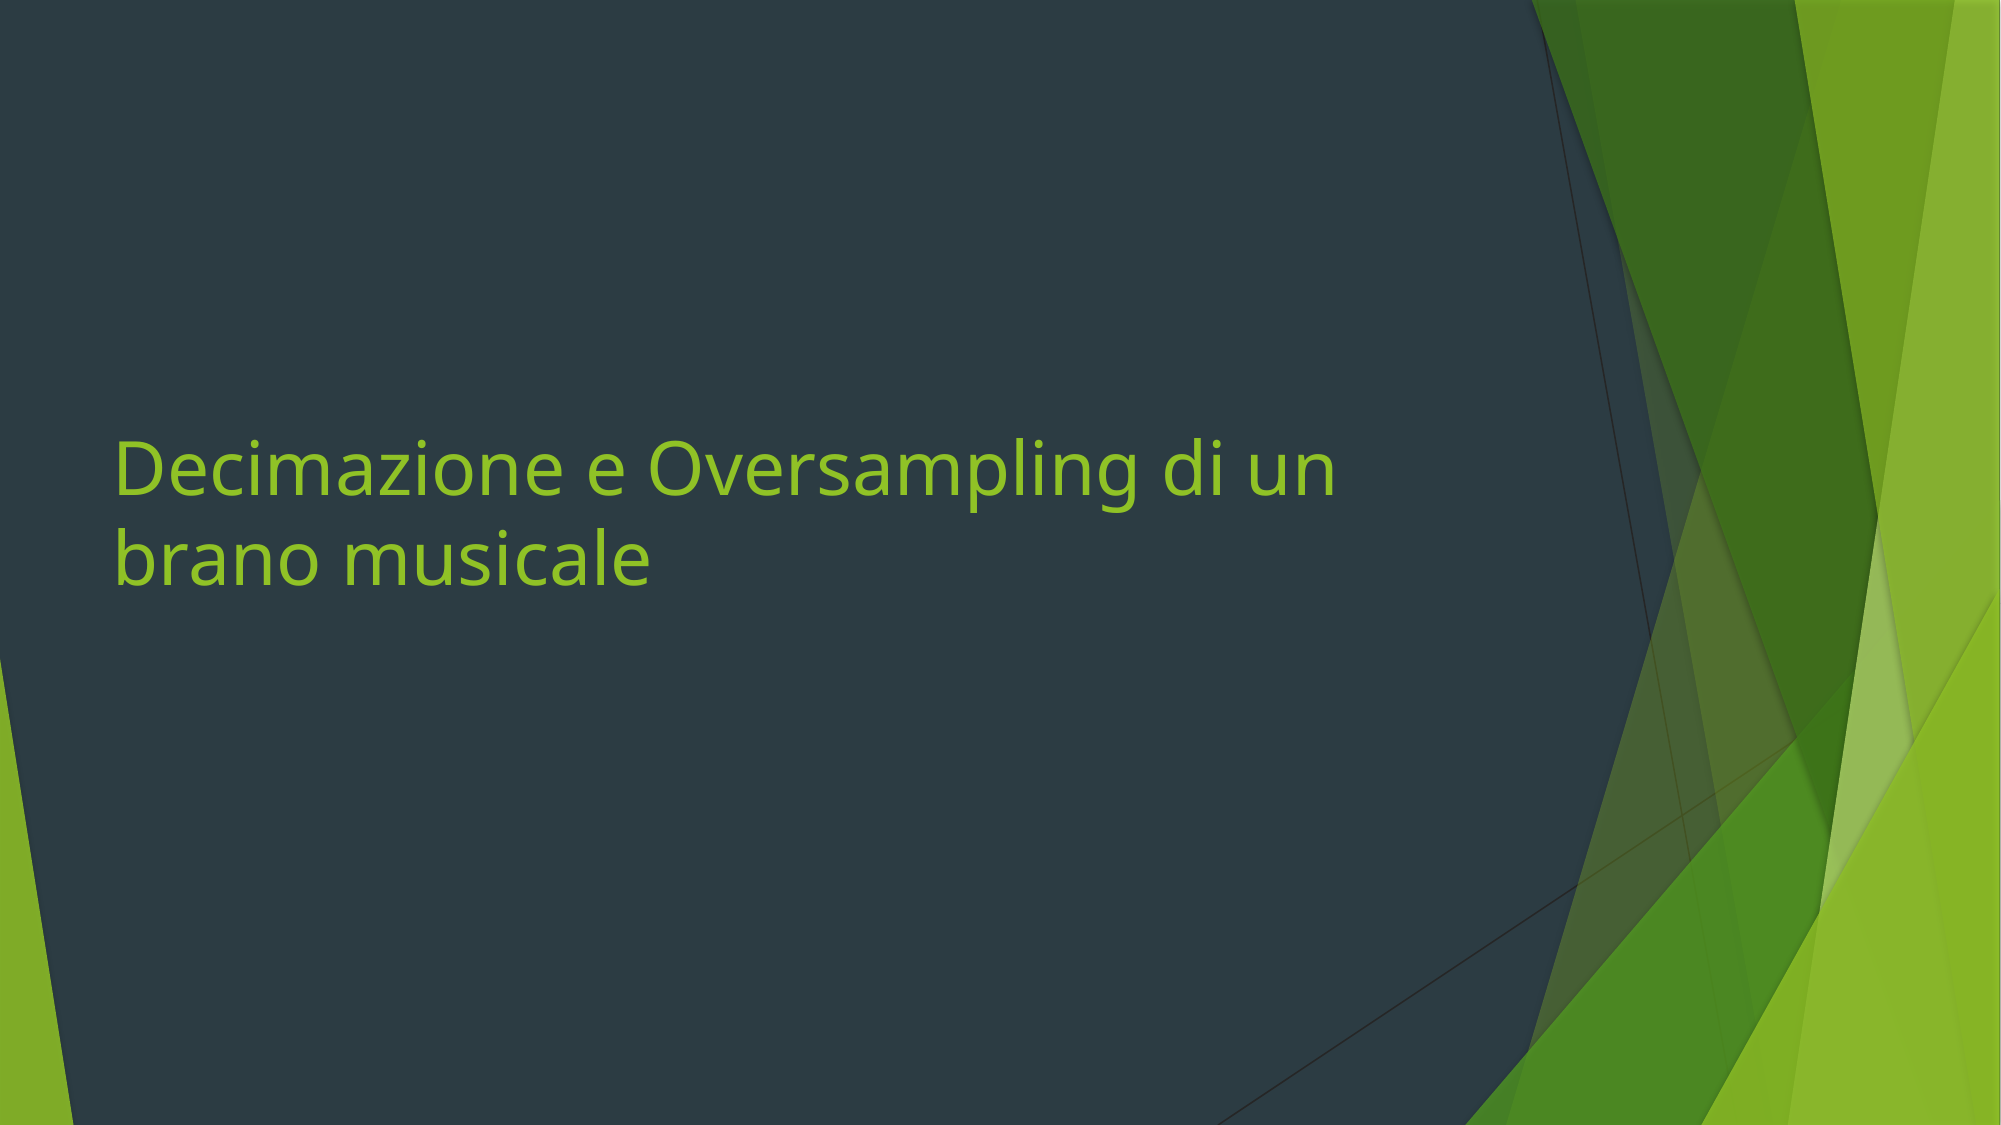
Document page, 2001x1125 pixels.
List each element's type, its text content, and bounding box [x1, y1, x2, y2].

title Decimazione e Oversampling di un brano musicale [97, 413, 1531, 674]
